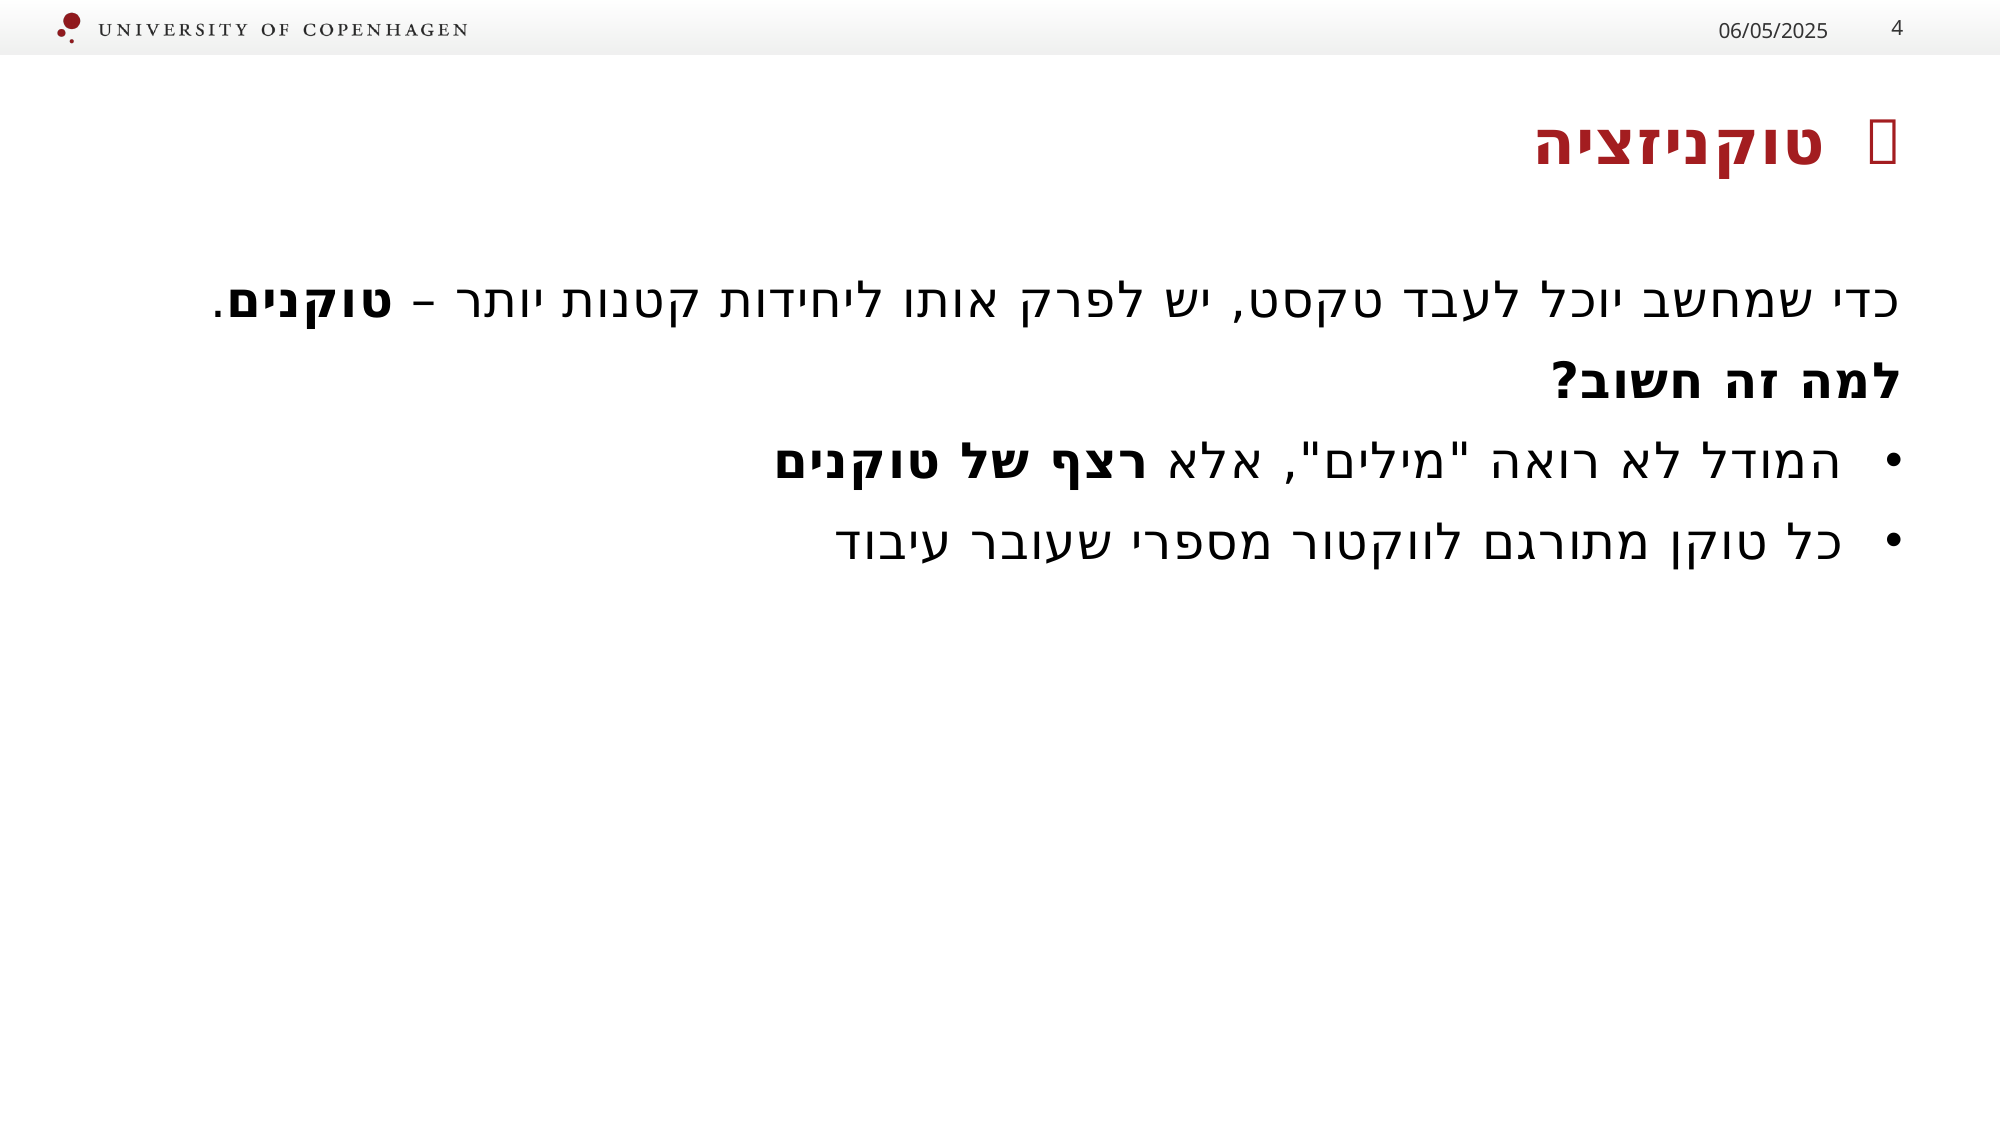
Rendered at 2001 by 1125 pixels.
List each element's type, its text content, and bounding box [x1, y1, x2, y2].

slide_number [1694, 14, 1829, 43]
title 🧩 טוקניזציה [96, 101, 1904, 244]
list כדי שמחשב יוכל לעבד טקסט, יש לפרק אותו ליחידות קטנות יותר – טוקנים. למה זה חשוב? המודל לא רואה "מילים", אלא רצף של טוקנים כל טוקן מתורגם לווקטור מספרי שעובר עיבוד [96, 267, 1904, 1034]
picture [92, 15, 475, 42]
slide_number 4 [1840, 14, 1904, 43]
